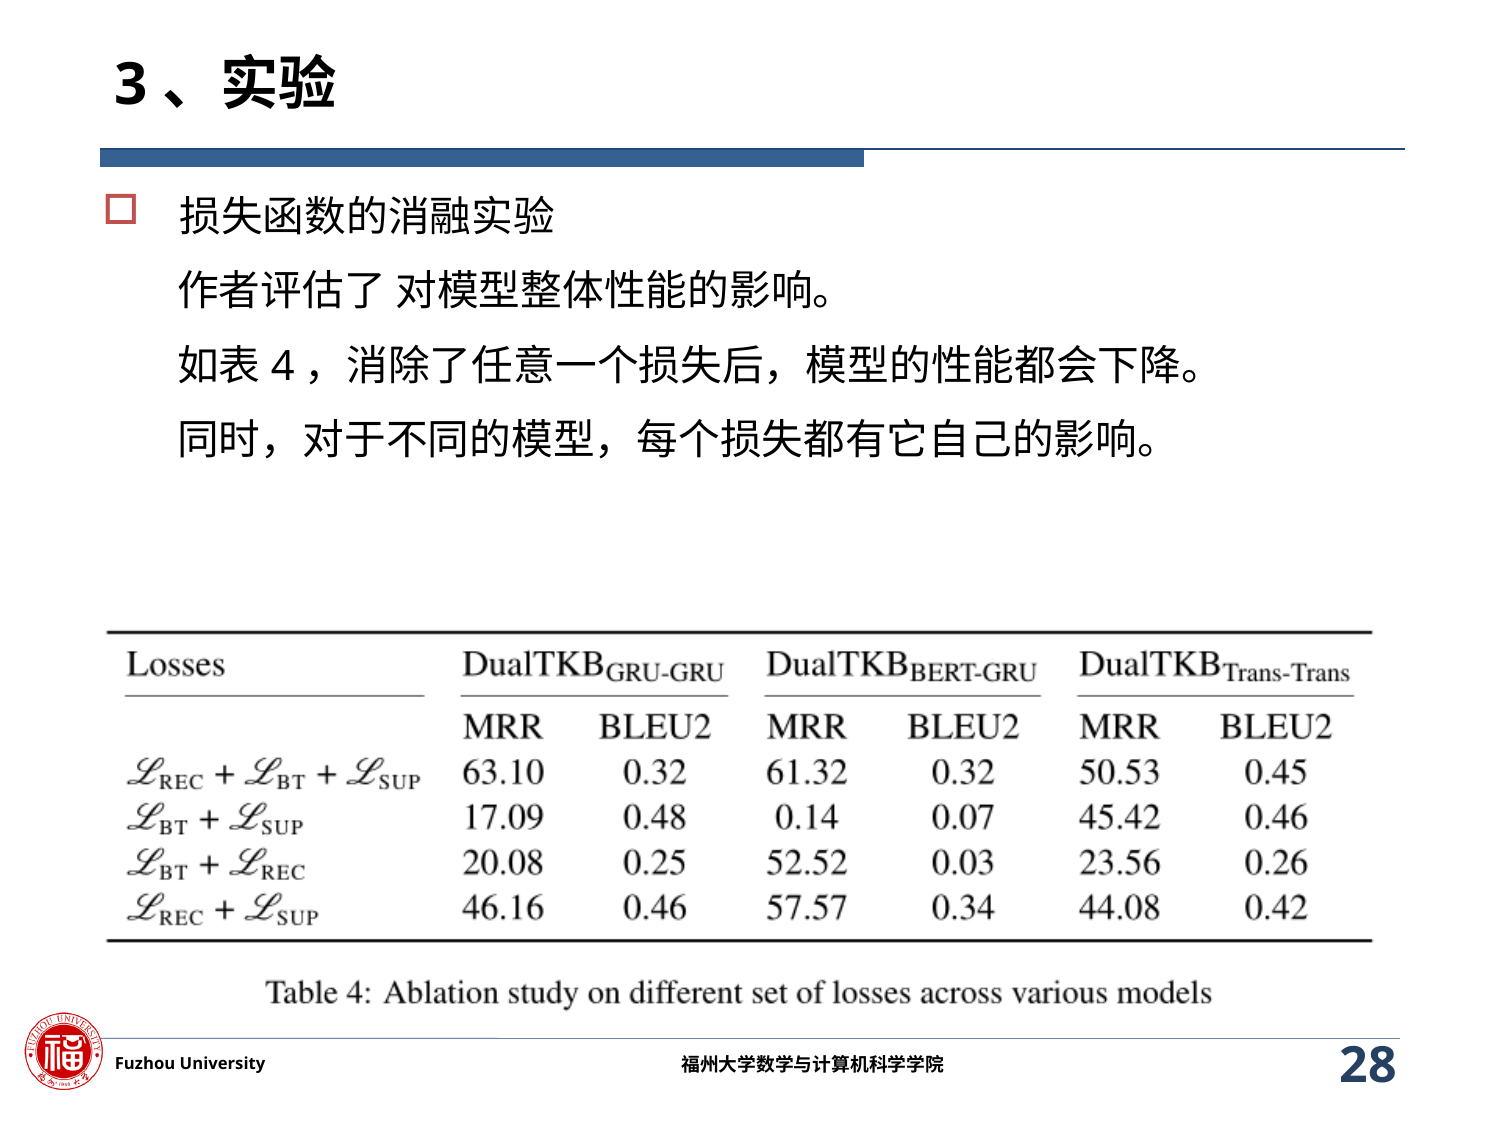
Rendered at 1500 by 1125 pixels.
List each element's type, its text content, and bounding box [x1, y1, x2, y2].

title 3、实验 [100, 24, 1376, 125]
picture [24, 599, 1391, 1090]
picture [1262, 1049, 1416, 1080]
text_box 28 [1325, 1024, 1438, 1108]
